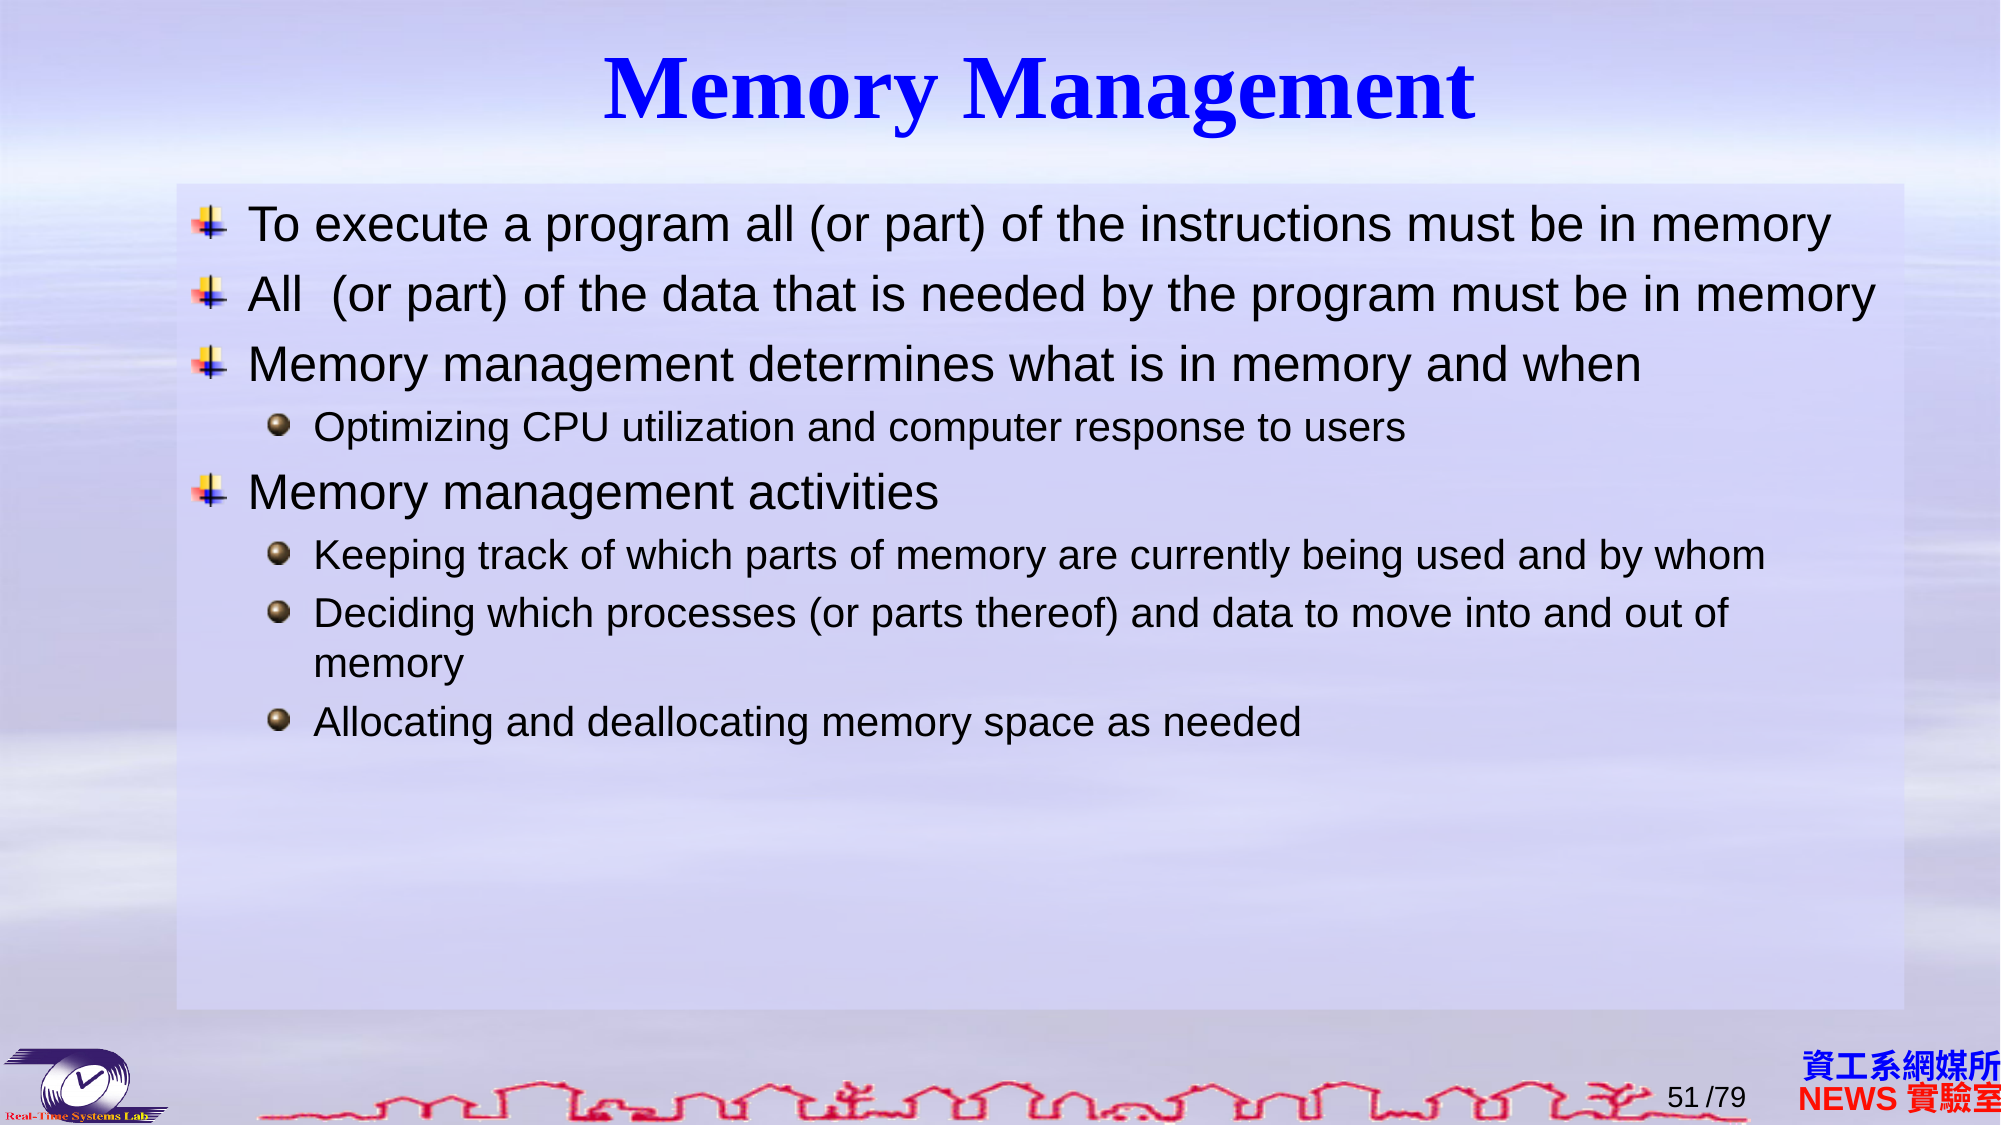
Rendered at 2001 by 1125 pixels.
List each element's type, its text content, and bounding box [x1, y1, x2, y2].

footer /79 [1715, 1070, 2000, 1125]
slide_number 50 [1248, 1070, 1715, 1125]
picture [1919, 1055, 1924, 1070]
title Memory Management [428, 34, 1653, 130]
list To execute a program all (or part) of the instructions must be in memory All (or part) of the data that is needed by the program must be in memory Memory management determines what is in memory and when Optimizing CPU utilization and computer response to users Memory management activities Keeping track of which parts of memory are currently being used and by whom Deciding which processes (or parts thereof) and data to move into and out of memory Allocating and deallocating memory space as needed [176, 183, 1905, 1010]
picture [0, 0, 2001, 1125]
picture [1924, 1055, 1930, 1070]
